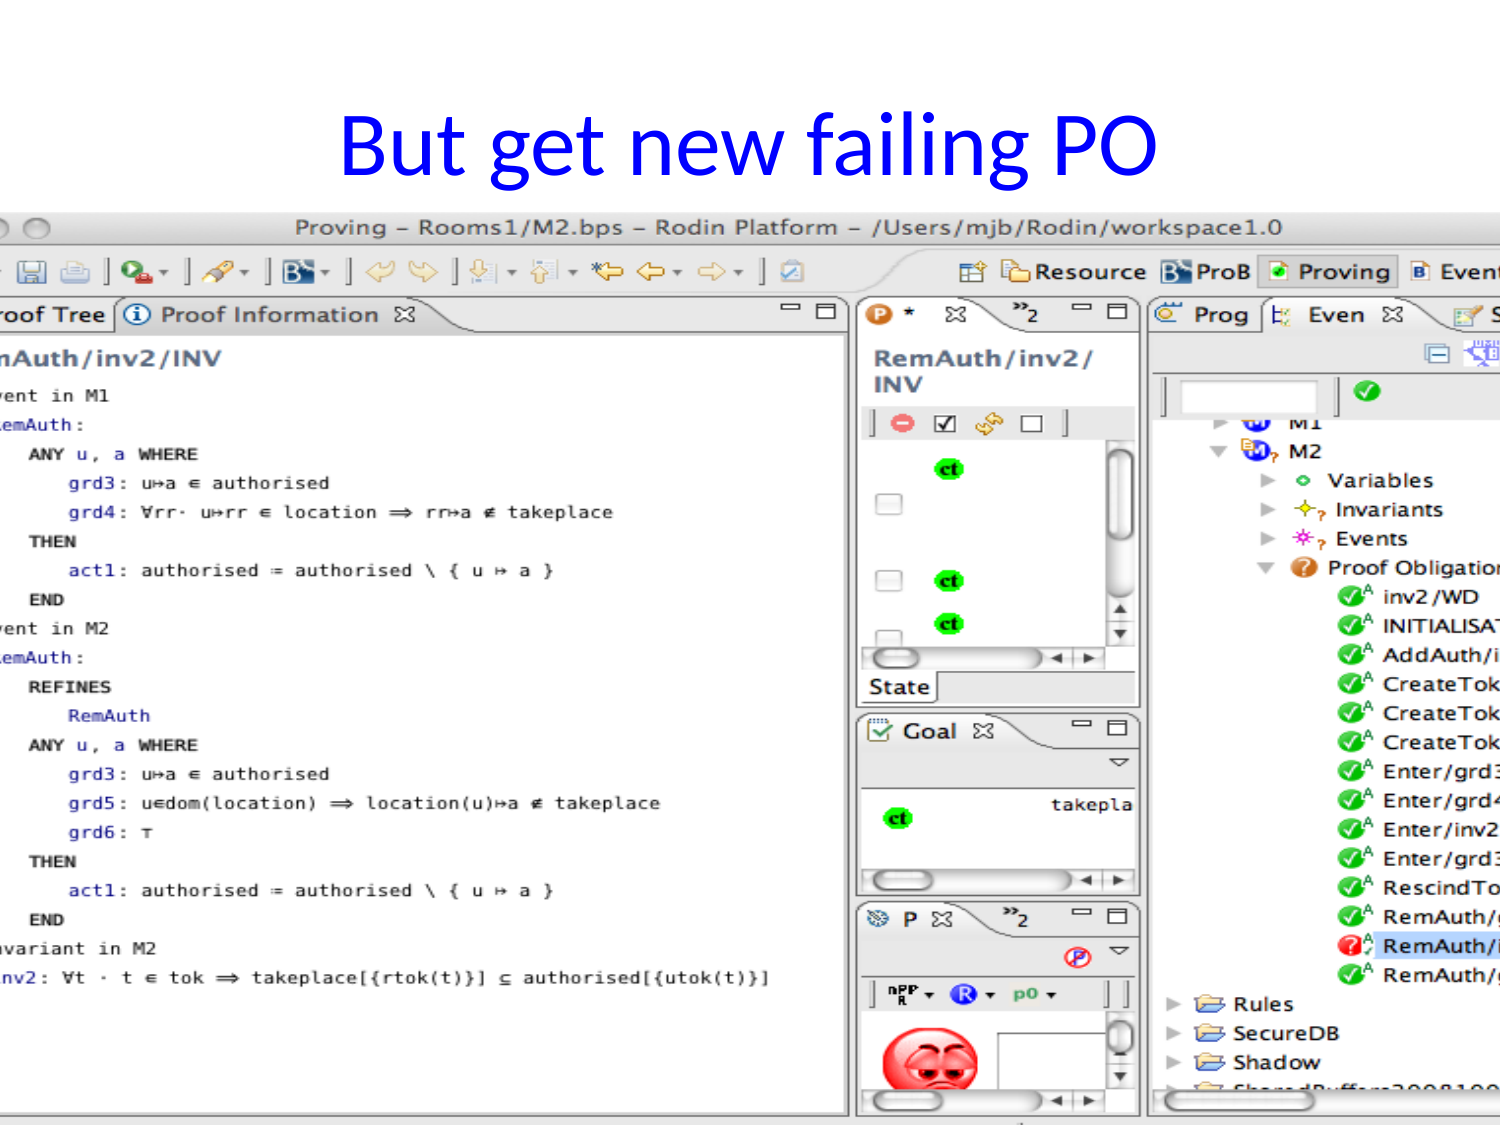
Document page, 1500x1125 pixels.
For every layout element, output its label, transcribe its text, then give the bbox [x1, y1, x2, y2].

title But get new failing PO [75, 45, 1425, 210]
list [0, 212, 1500, 1125]
